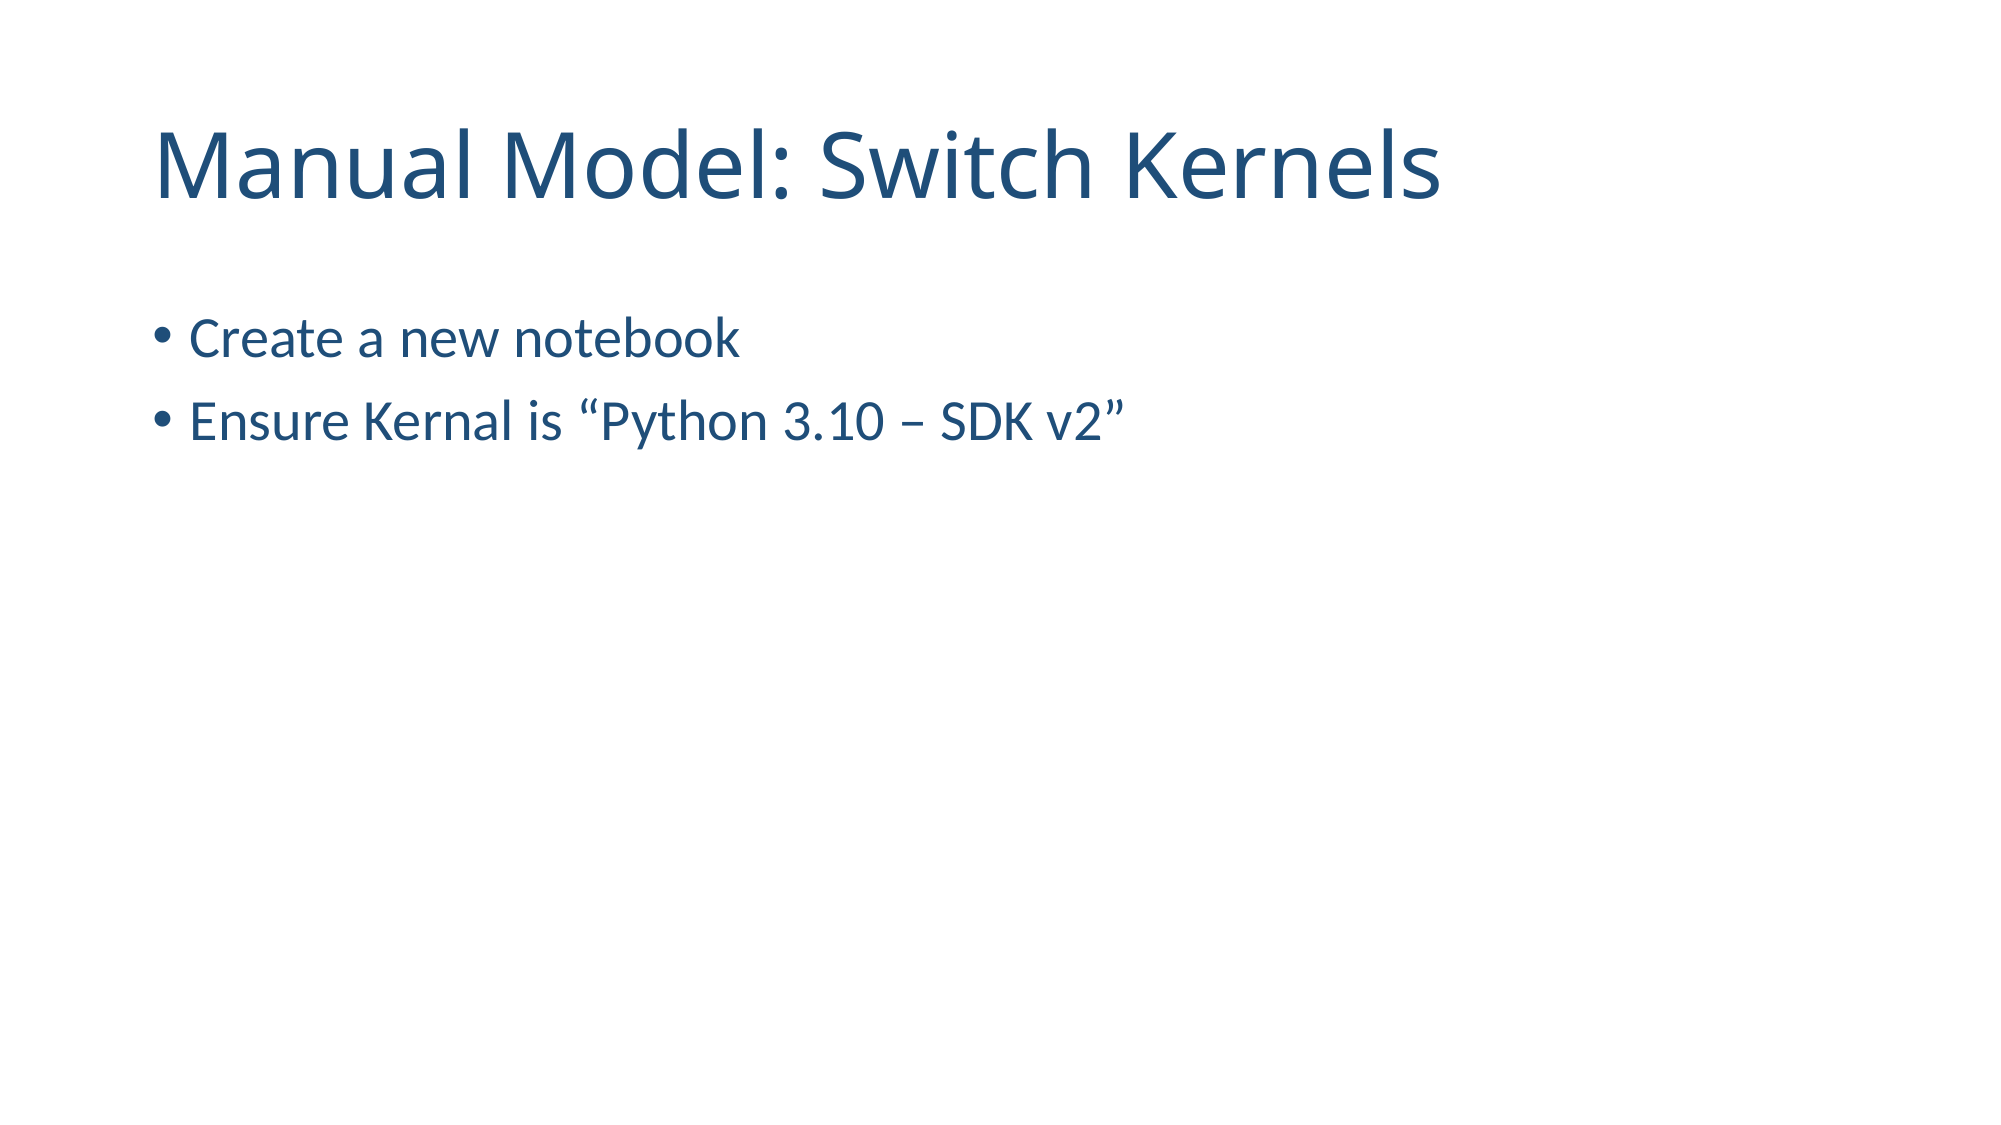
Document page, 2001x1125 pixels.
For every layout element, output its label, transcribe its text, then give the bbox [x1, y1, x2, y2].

list Create a new notebook Ensure Kernal is “Python 3.10 – SDK v2” [137, 299, 1863, 1014]
title Manual Model: Switch Kernels [137, 59, 1863, 278]
